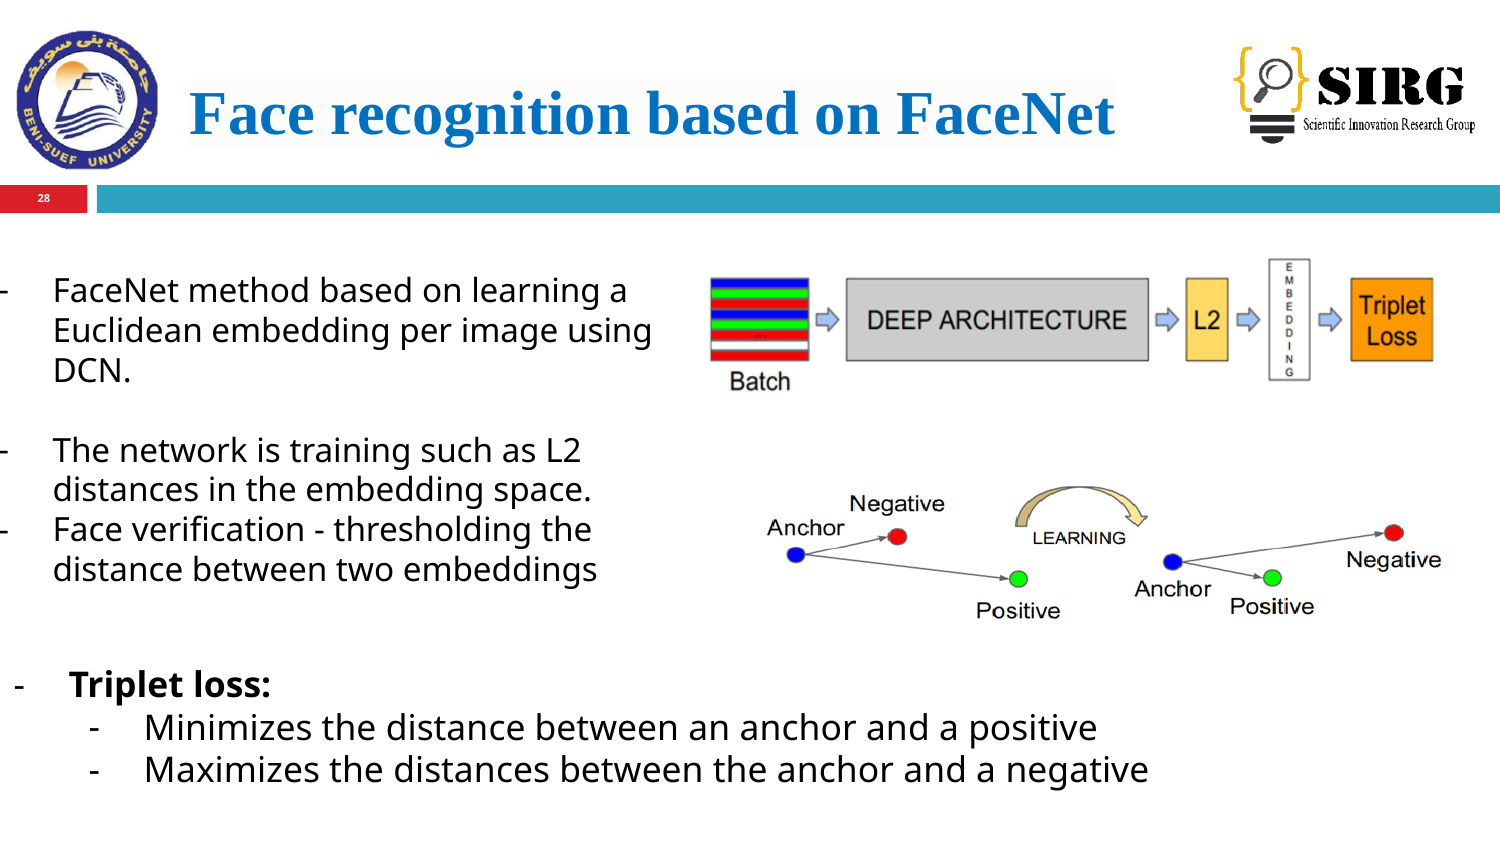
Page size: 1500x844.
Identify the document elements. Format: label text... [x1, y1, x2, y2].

picture [15, 29, 160, 173]
picture [1199, 0, 1500, 200]
text_box Face recognition based on FaceNet [174, 53, 1172, 154]
text_box FaceNet method based on learning a Euclidean embedding per image using DCN. The network is training such as L2 distances in the embedding space. Face verification - thresholding the distance between two embeddings [0, 253, 713, 604]
picture [749, 467, 1472, 630]
picture [695, 239, 1446, 411]
slide_number ‹#› [0, 184, 88, 215]
text_box Triplet loss: Minimizes the distance between an anchor and a positive Maximizes the distances between the anchor and a negative [0, 647, 1219, 805]
